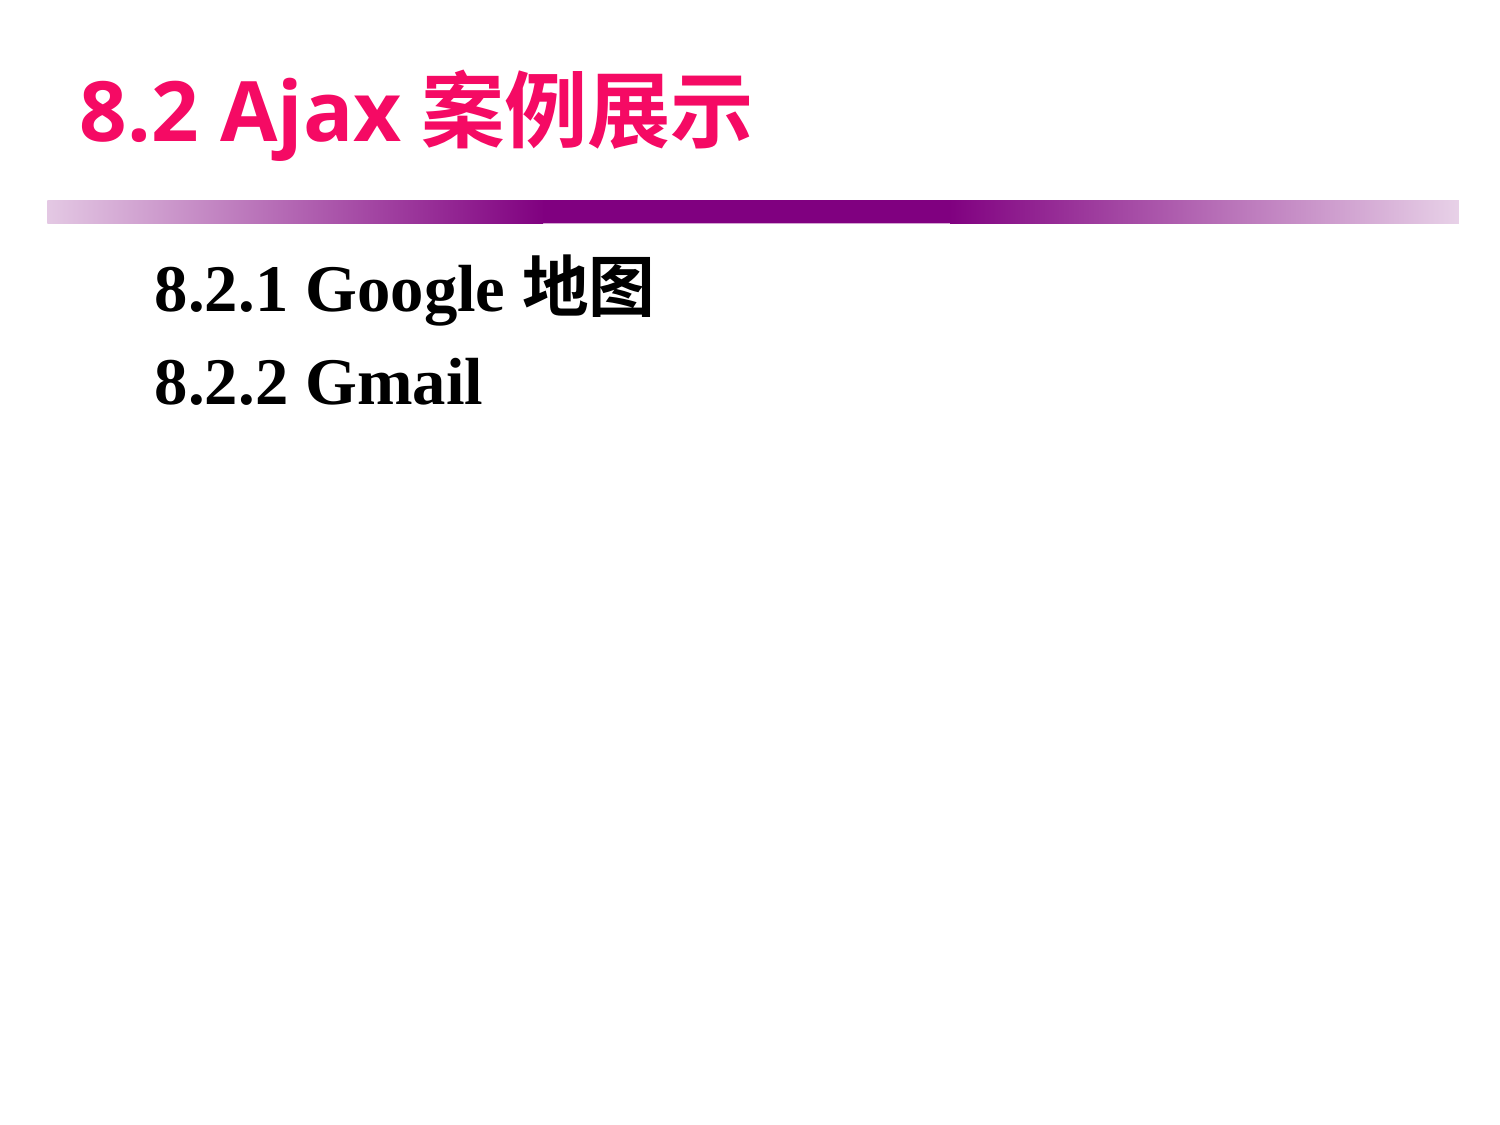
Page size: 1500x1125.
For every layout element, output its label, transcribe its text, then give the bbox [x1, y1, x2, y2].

title 8.2 Ajax案例展示 [64, 24, 1424, 193]
list 8.2.1 Google地图 8.2.2 Gmail [64, 237, 1447, 1071]
